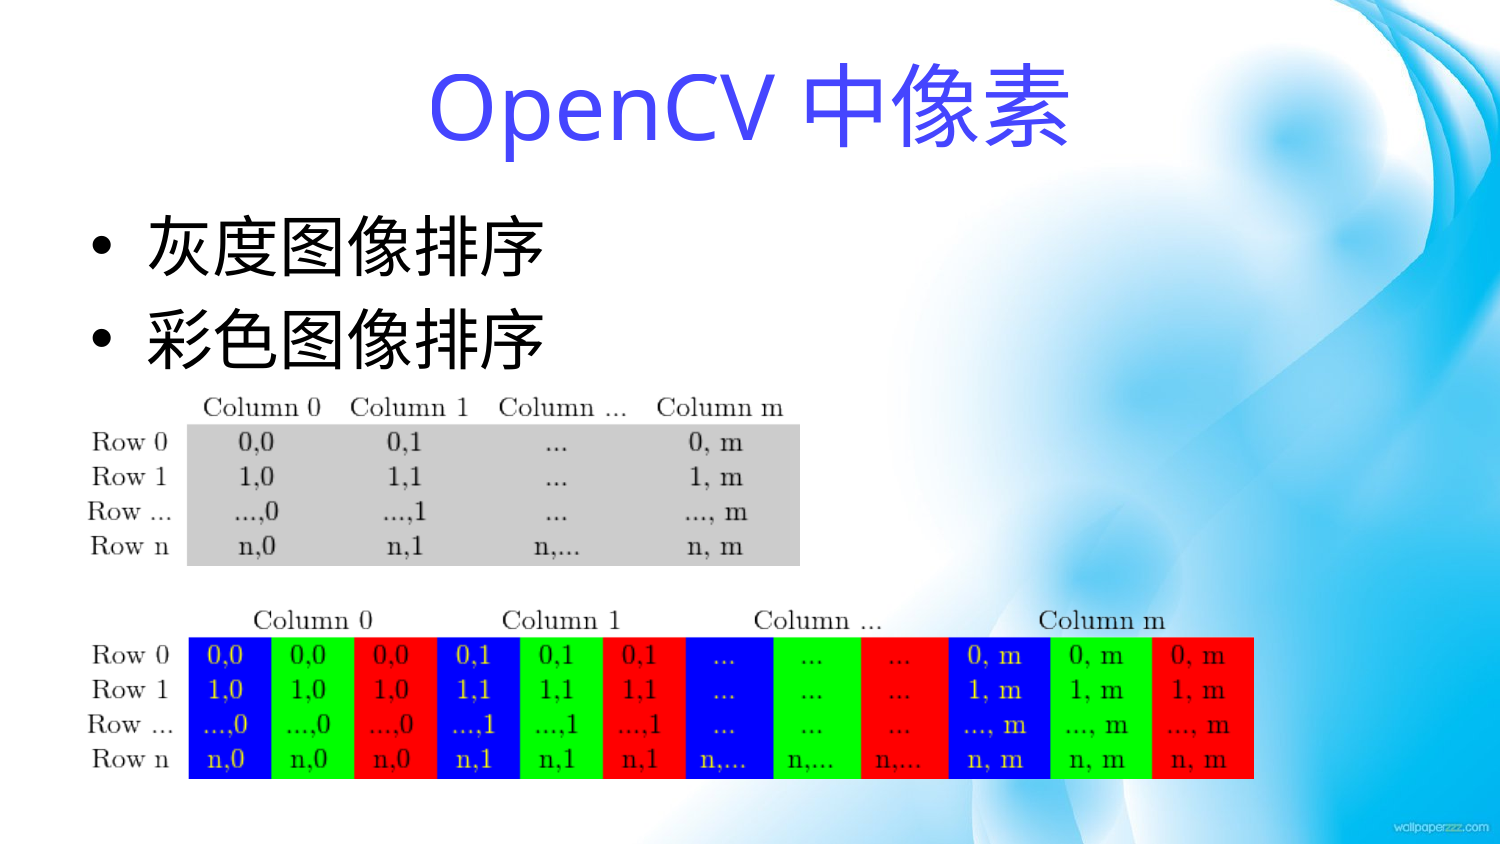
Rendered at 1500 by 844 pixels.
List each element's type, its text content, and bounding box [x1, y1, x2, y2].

list 灰度图像排序 彩色图像排序 [75, 196, 1425, 754]
picture [1395, 823, 1463, 832]
title OpenCV中像素 [75, 33, 1425, 175]
picture [87, 396, 801, 566]
picture [0, 0, 1500, 844]
picture [1468, 825, 1489, 831]
